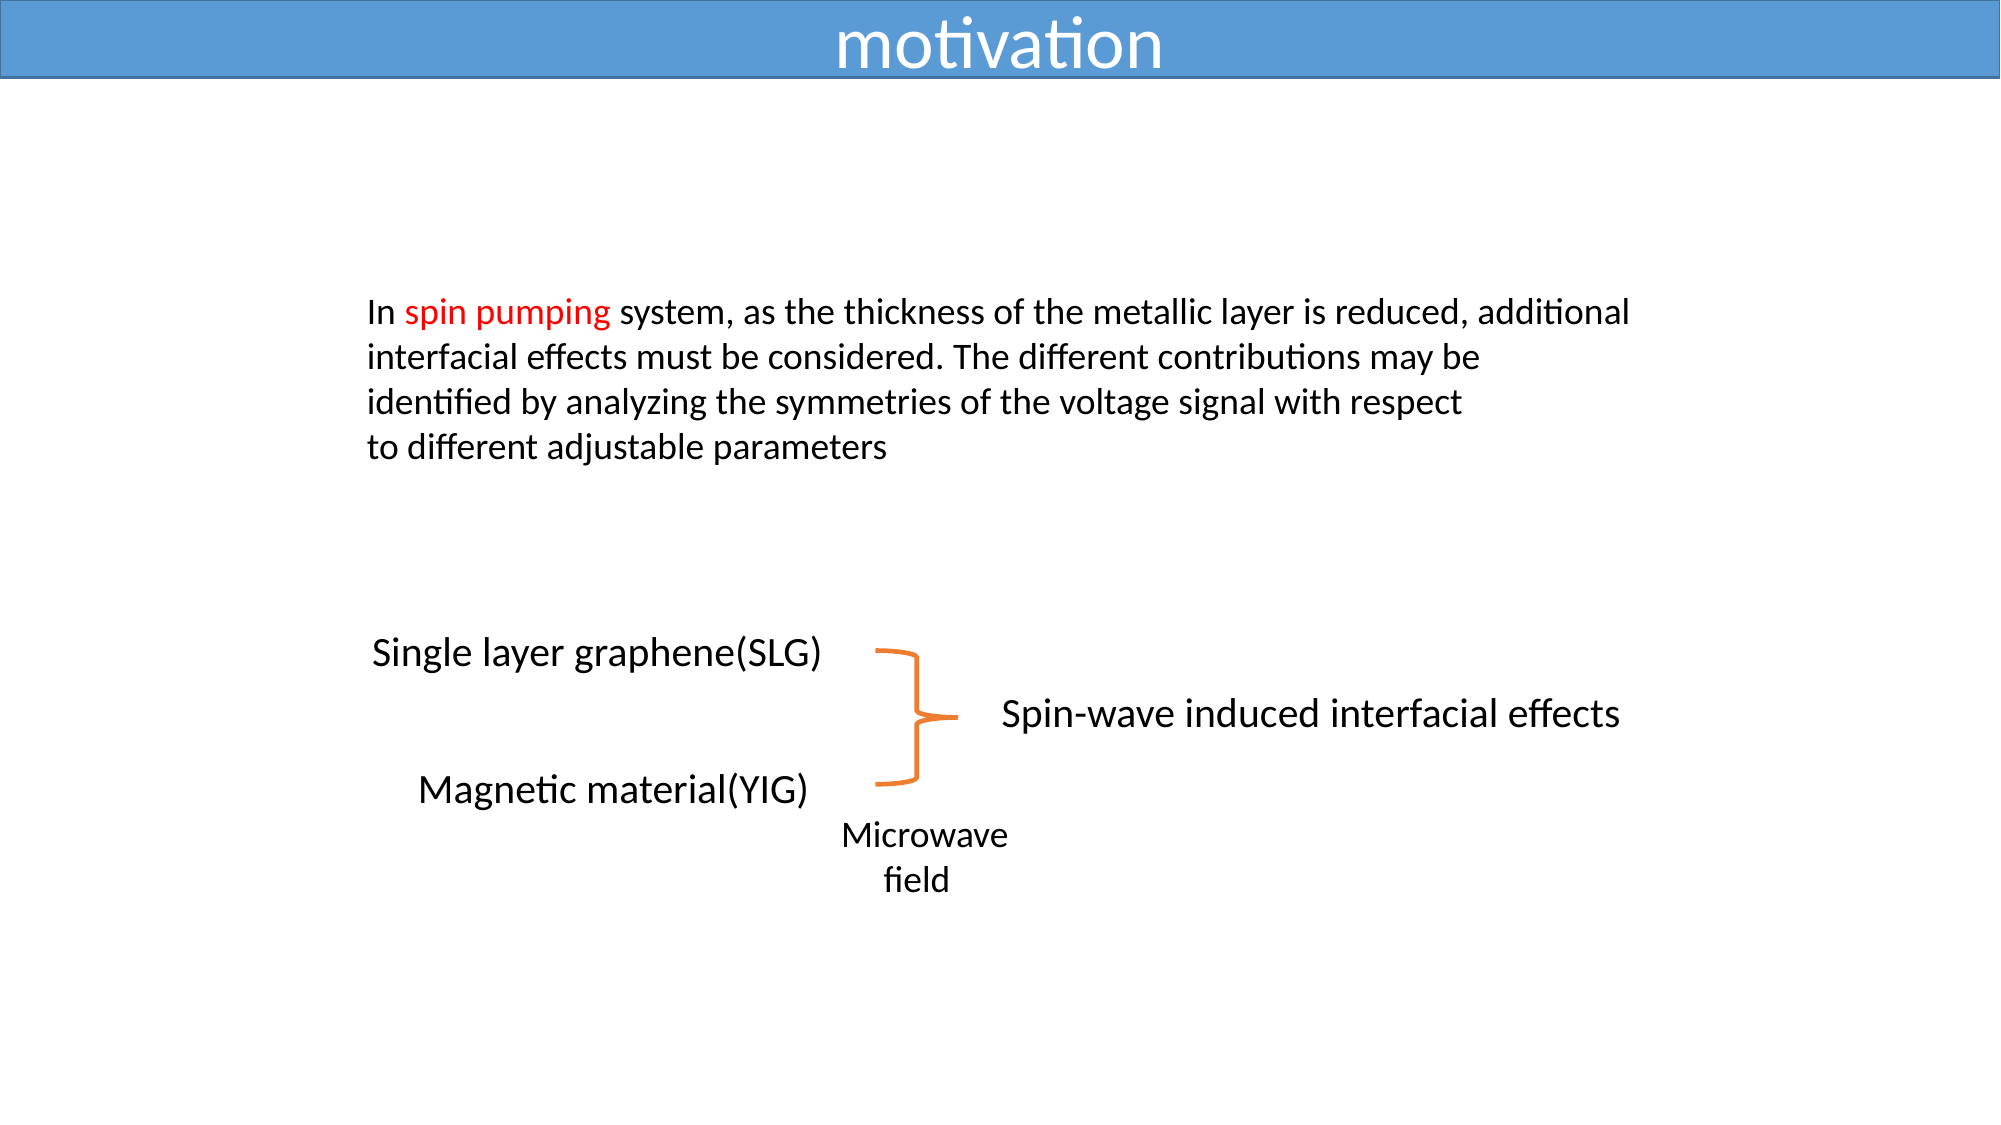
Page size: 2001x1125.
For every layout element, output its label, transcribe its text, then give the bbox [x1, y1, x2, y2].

text_box Magnetic material(YIG) [403, 754, 879, 819]
text_box [875, 650, 959, 785]
text_box Spin-wave induced interfacial effects [986, 678, 1676, 744]
text_box Single layer graphene(SLG) [357, 617, 891, 683]
text_box In spin pumping system, as the thickness of the metallic layer is reduced, additional interfacial effects must be considered. The different contributions may be identified by analyzing the symmetries of the voltage signal with respect to different adjustable parameters [352, 279, 1648, 475]
text_box motivation [0, 0, 2000, 79]
text_box Microwave field [826, 802, 1148, 908]
